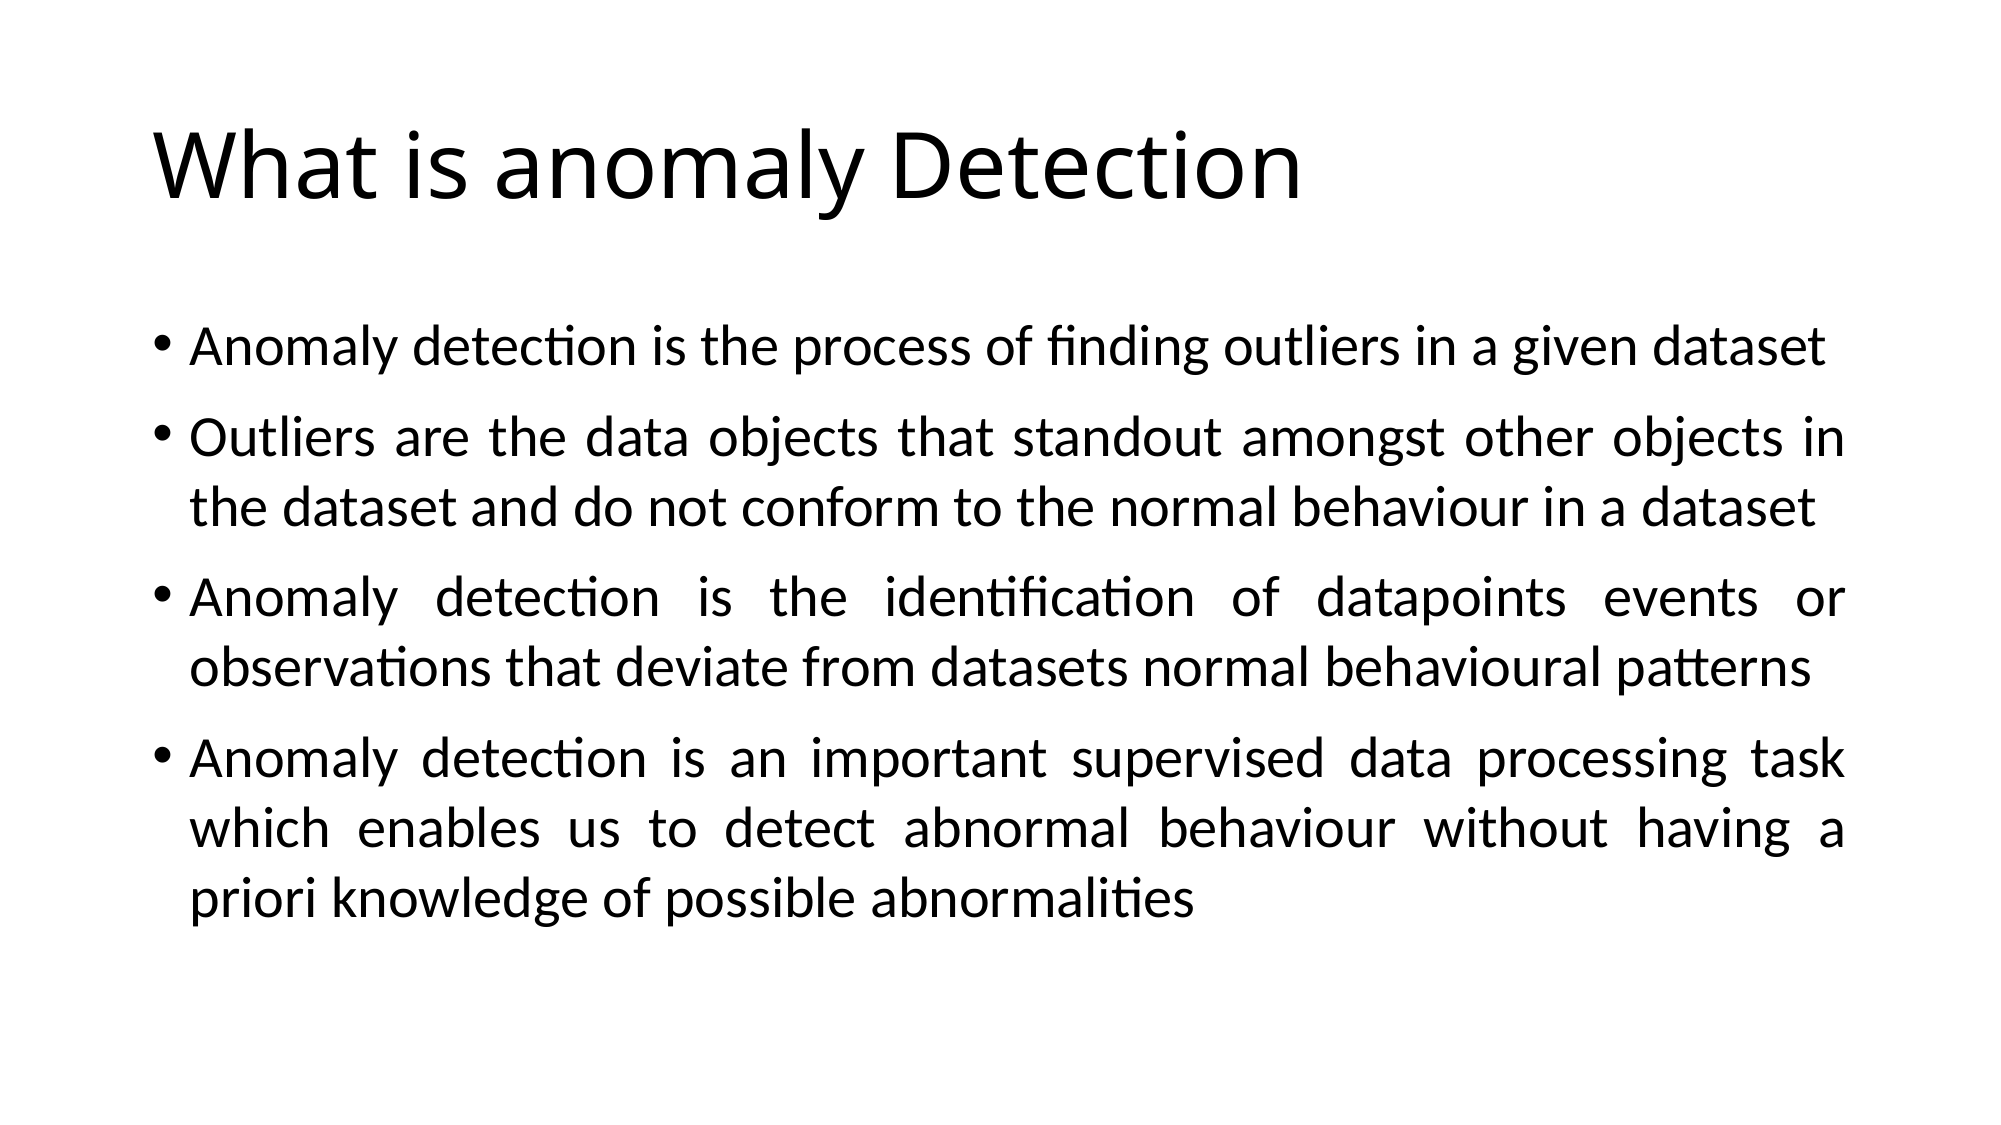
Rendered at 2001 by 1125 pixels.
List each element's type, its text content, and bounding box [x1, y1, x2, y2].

list Anomaly detection is the process of finding outliers in a given dataset Outliers are the data objects that standout amongst other objects in the dataset and do not conform to the normal behaviour in a dataset Anomaly detection is the identification of datapoints events or observations that deviate from datasets normal behavioural patterns Anomaly detection is an important supervised data processing task which enables us to detect abnormal behaviour without having a priori knowledge of possible abnormalities [137, 299, 1863, 1014]
title What is anomaly Detection [137, 59, 1863, 278]
